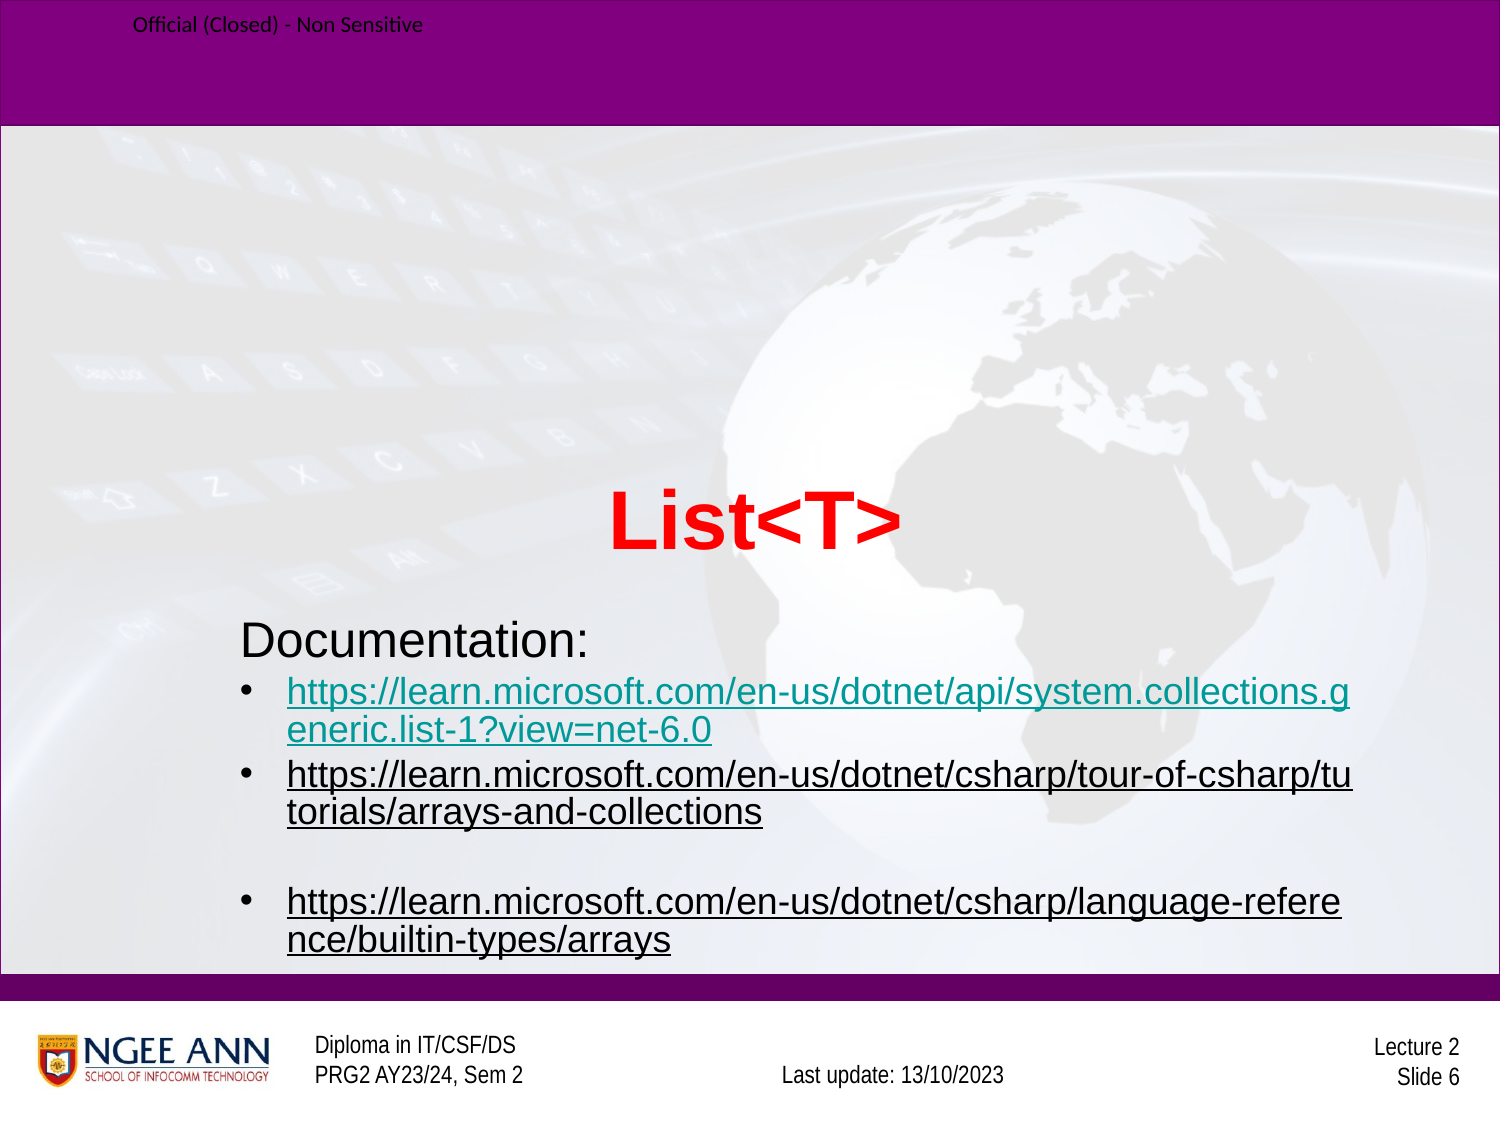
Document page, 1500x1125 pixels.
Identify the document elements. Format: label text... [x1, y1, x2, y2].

title List<T> [118, 458, 1394, 683]
picture [12, 1012, 294, 1109]
text_box Documentation: https://learn.microsoft.com/en-us/dotnet/api/system.collections.generic.list-1?view=net-6.0 https://learn.microsoft.com/en-us/dotnet/csharp/tour-of-csharp/tutorials/arrays-and-collections https://learn.microsoft.com/en-us/dotnet/csharp/language-reference/builtin-types/arrays [224, 599, 1369, 900]
